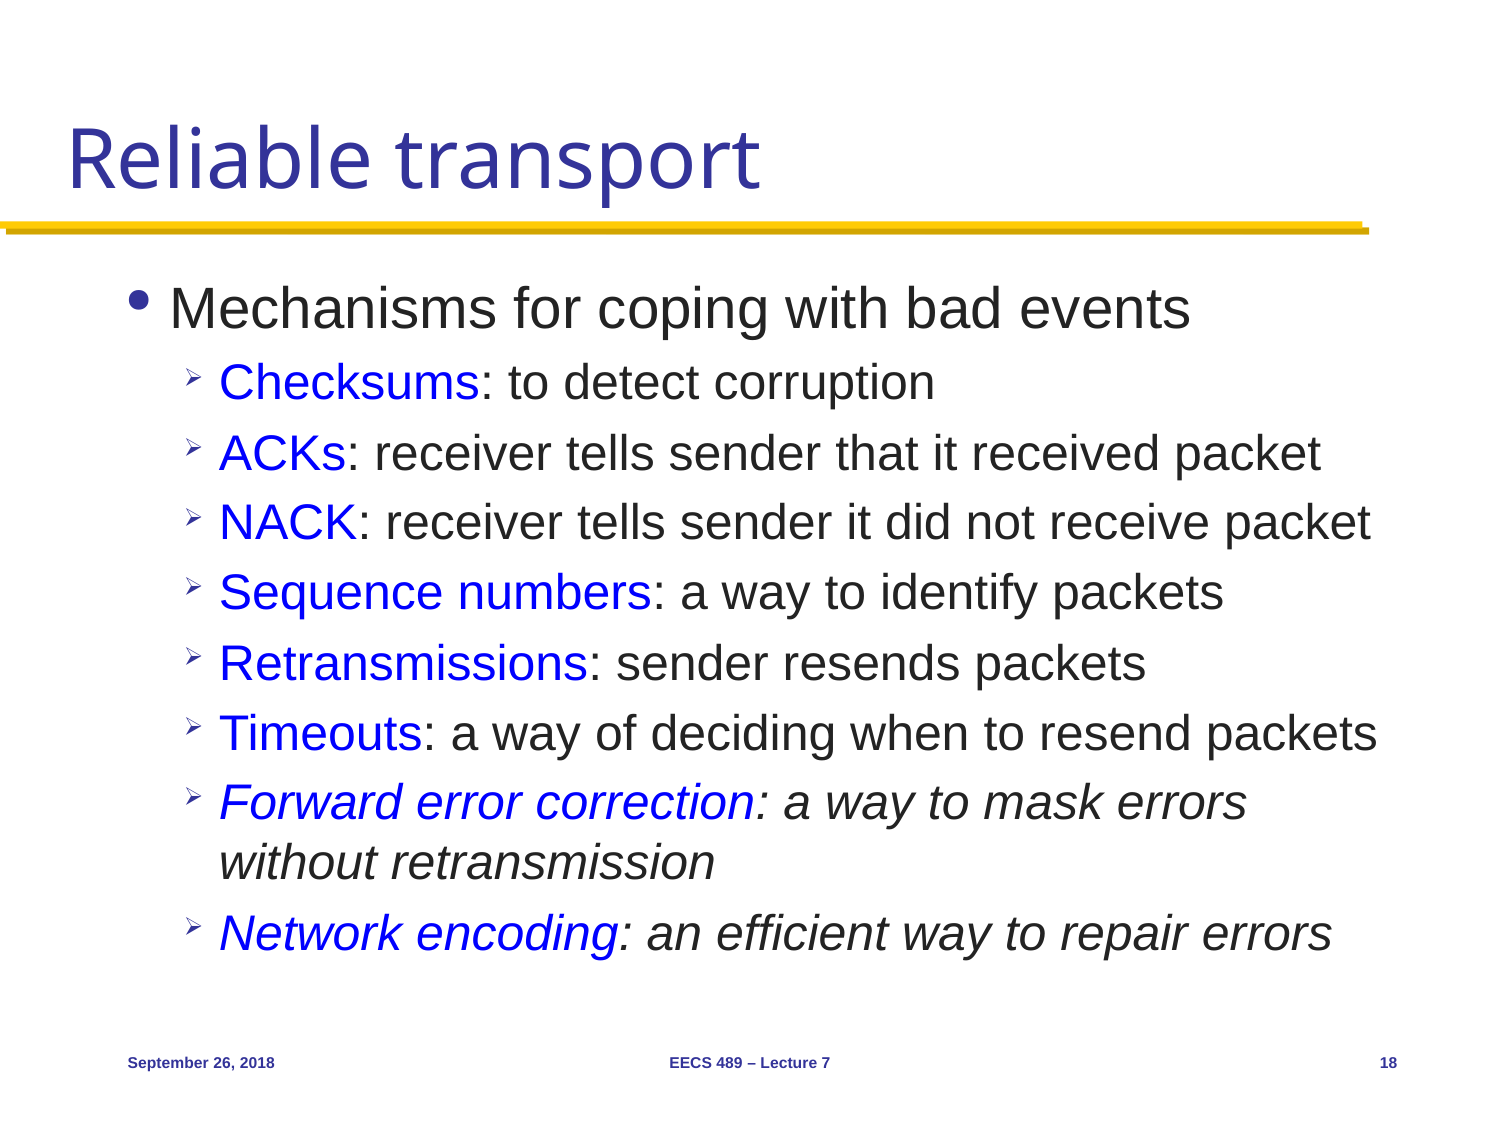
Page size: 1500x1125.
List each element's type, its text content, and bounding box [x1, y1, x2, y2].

footer EECS 489 – Lecture 7 [512, 1024, 988, 1101]
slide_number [112, 1024, 426, 1101]
list Mechanisms for coping with bad events Checksums: to detect corruption ACKs: receiver tells sender that it received packet NACK: receiver tells sender it did not receive packet Sequence numbers: a way to identify packets Retransmissions: sender resends packets Timeouts: a way of deciding when to resend packets Forward error correction: a way to mask errors without retransmission Network encoding: an efficient way to repair errors [112, 262, 1413, 988]
slide_number 18 [1312, 1024, 1413, 1101]
title Reliable transport [49, 24, 1451, 213]
